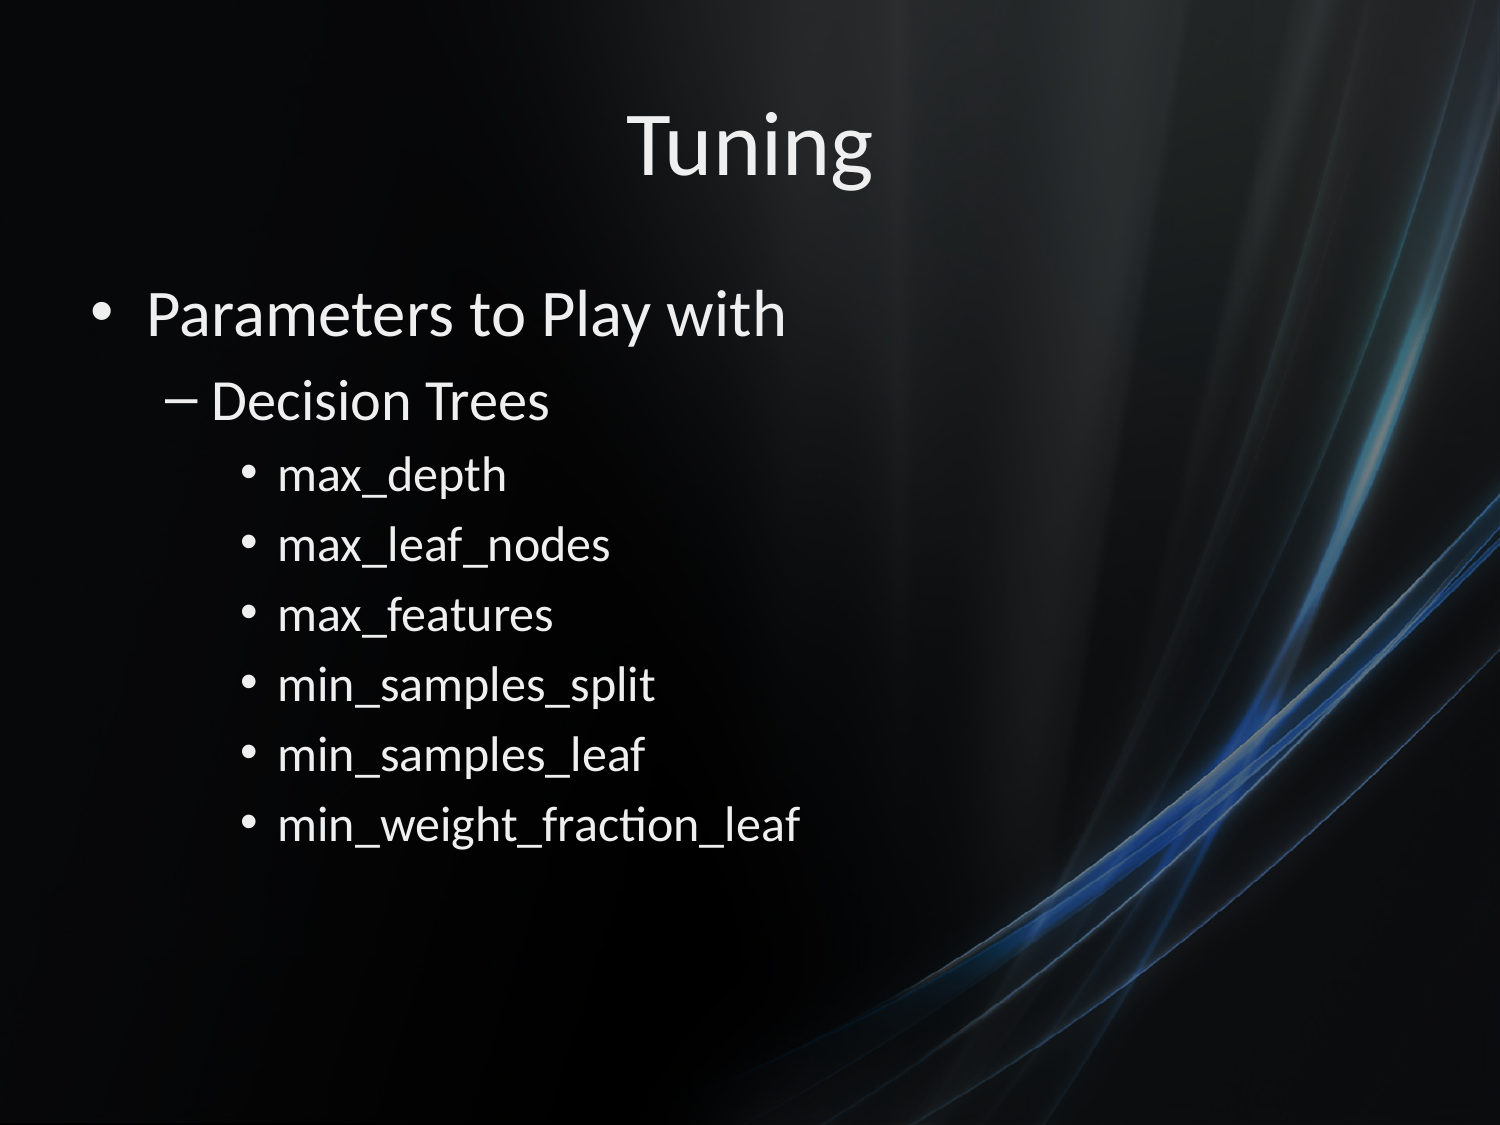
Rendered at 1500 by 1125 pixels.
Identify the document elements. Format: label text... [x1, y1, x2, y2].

picture [0, 0, 1500, 1125]
title Tuning [75, 45, 1425, 233]
list Parameters to Play with Decision Trees max_depth max_leaf_nodes max_features min_samples_split min_samples_leaf min_weight_fraction_leaf [75, 262, 1425, 1005]
